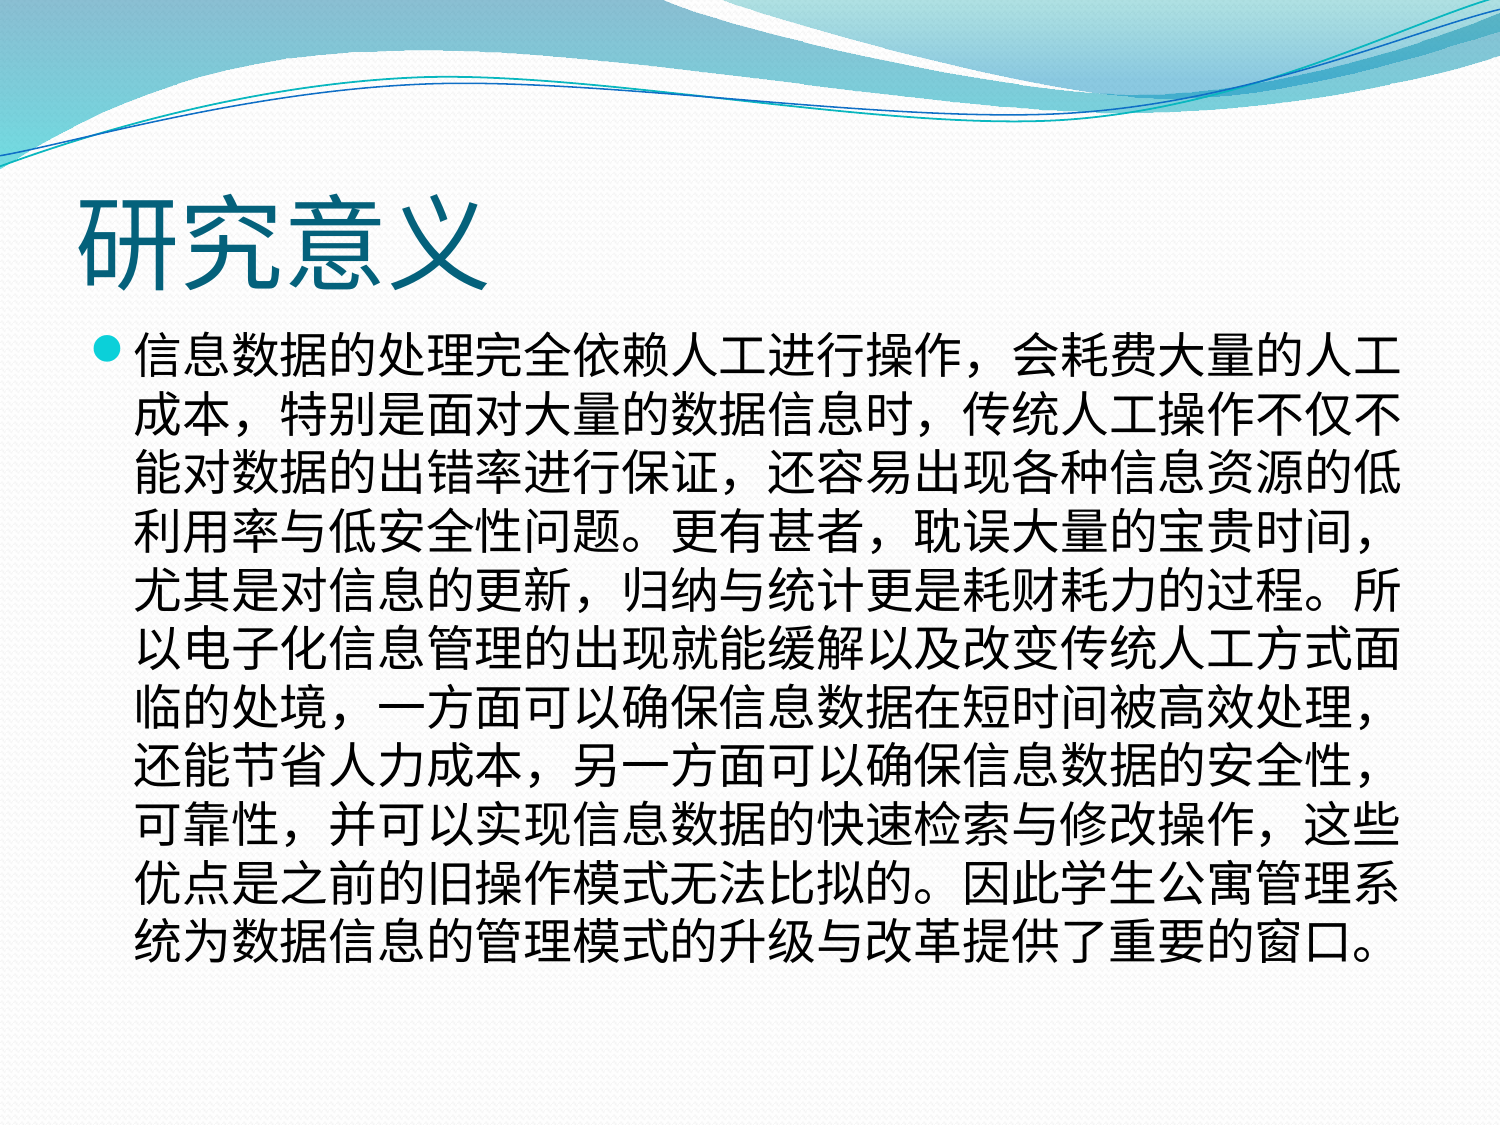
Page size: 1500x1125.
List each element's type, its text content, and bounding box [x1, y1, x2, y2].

list 信息数据的处理完全依赖人工进行操作，会耗费大量的人工成本，特别是面对大量的数据信息时，传统人工操作不仅不能对数据的出错率进行保证，还容易出现各种信息资源的低利用率与低安全性问题。更有甚者，耽误大量的宝贵时间，尤其是对信息的更新，归纳与统计更是耗财耗力的过程。所以电子化信息管理的出现就能缓解以及改变传统人工方式面临的处境，一方面可以确保信息数据在短时间被高效处理，还能节省人力成本，另一方面可以确保信息数据的安全性，可靠性，并可以实现信息数据的快速检索与修改操作，这些优点是之前的旧操作模式无法比拟的。因此学生公寓管理系统为数据信息的管理模式的升级与改革提供了重要的窗口。 [75, 317, 1425, 1038]
title 研究意义 [75, 115, 1425, 303]
